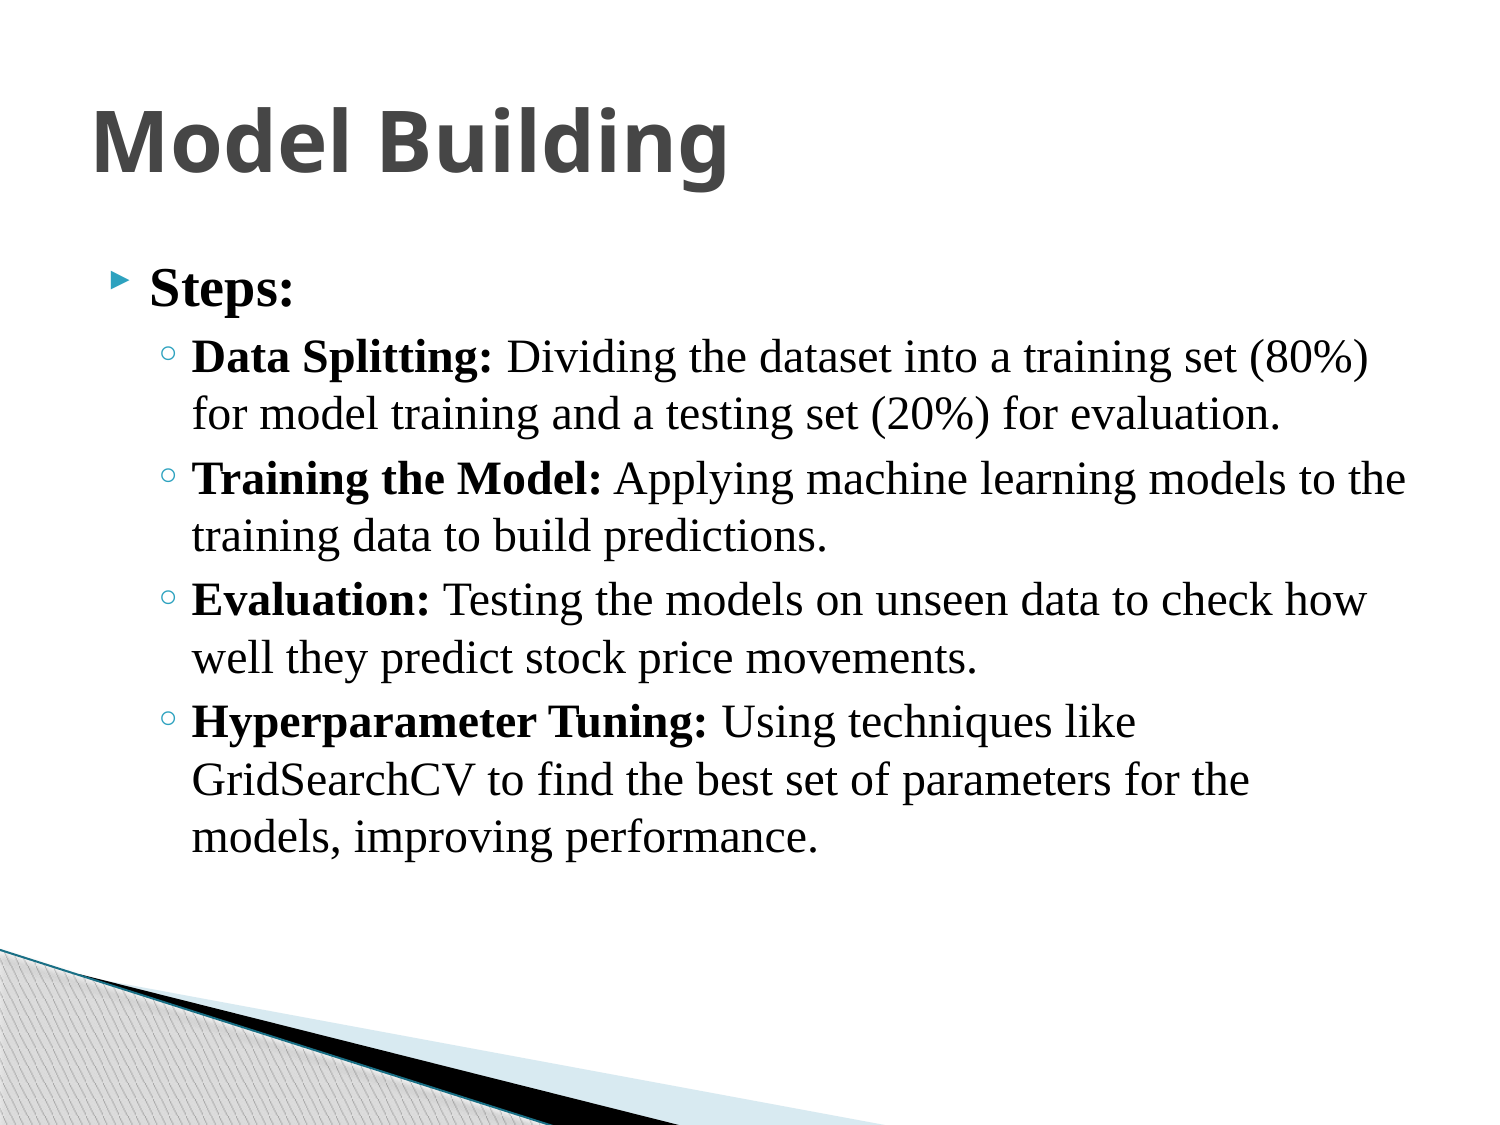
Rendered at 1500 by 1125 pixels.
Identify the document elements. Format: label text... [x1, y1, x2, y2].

title Model Building [75, 45, 1425, 233]
list Steps: Data Splitting: Dividing the dataset into a training set (80%) for model training and a testing set (20%) for evaluation. Training the Model: Applying machine learning models to the training data to build predictions. Evaluation: Testing the models on unseen data to check how well they predict stock price movements. Hyperparameter Tuning: Using techniques like GridSearchCV to find the best set of parameters for the models, improving performance. [75, 243, 1425, 986]
